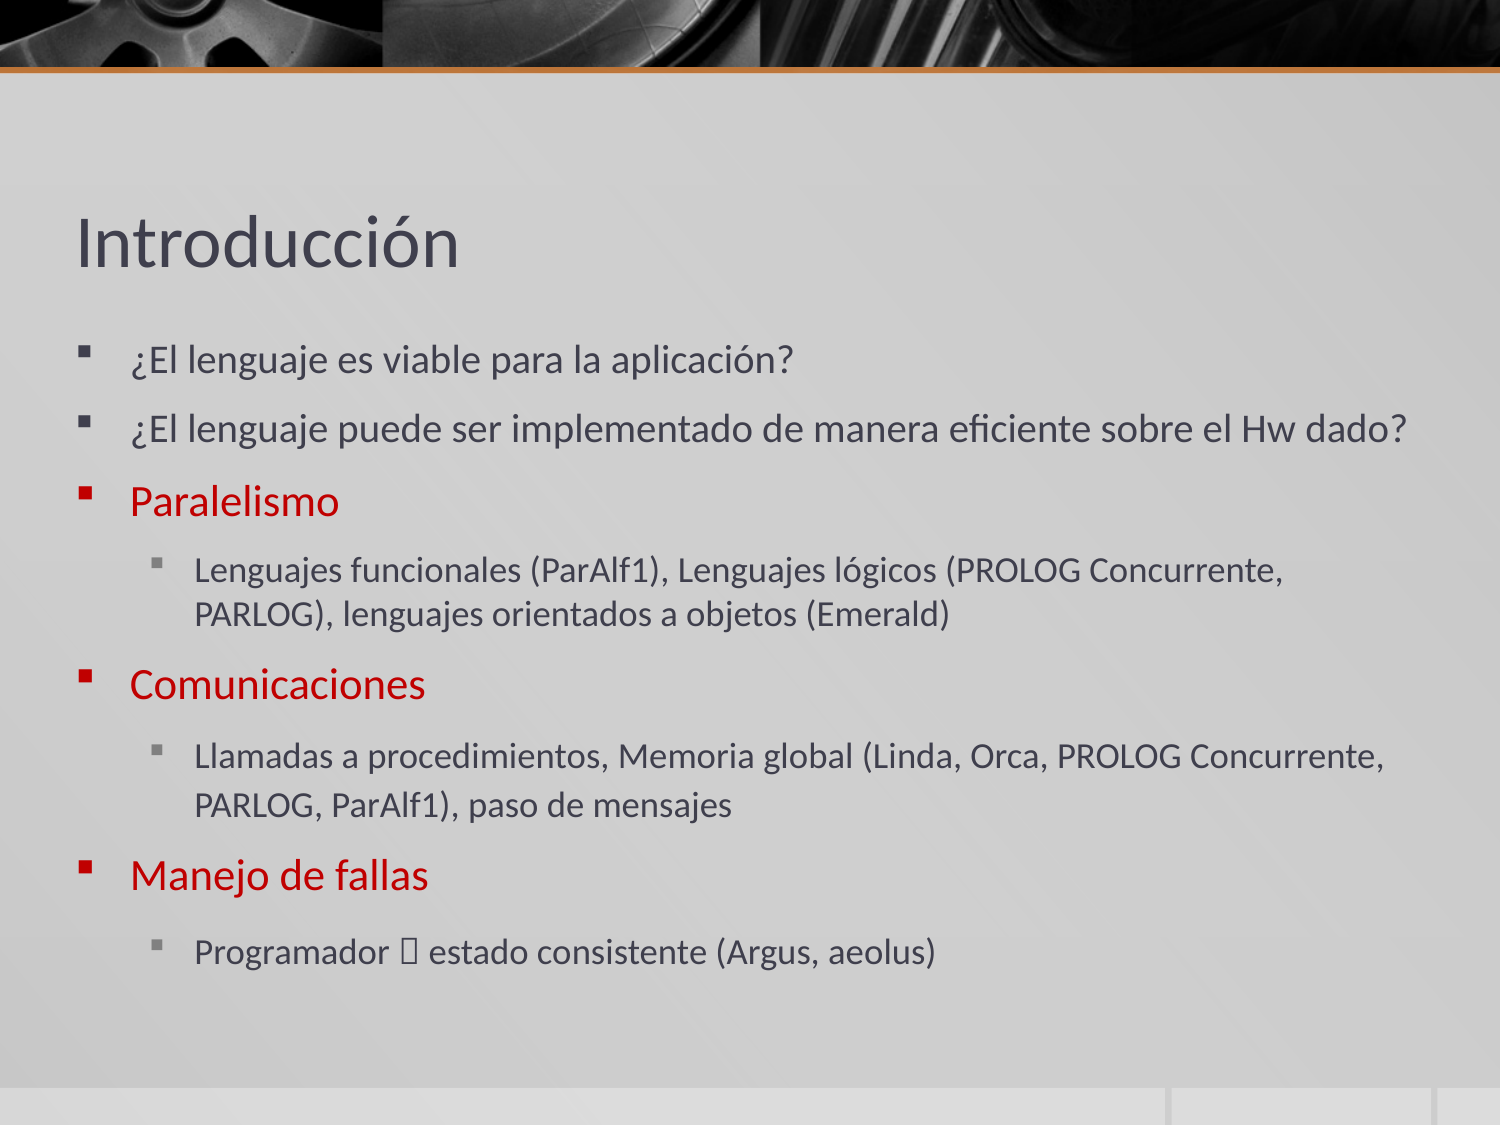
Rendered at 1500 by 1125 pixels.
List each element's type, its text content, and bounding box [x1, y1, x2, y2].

title Introducción [75, 162, 1425, 313]
picture [0, 0, 1500, 67]
list ¿El lenguaje es viable para la aplicación? ¿El lenguaje puede ser implementado de manera eficiente sobre el Hw dado? Paralelismo Lenguajes funcionales (ParAlf1), Lenguajes lógicos (PROLOG Concurrente, PARLOG), lenguajes orientados a objetos (Emerald) Comunicaciones Llamadas a procedimientos, Memoria global (Linda, Orca, PROLOG Concurrente, PARLOG, ParAlf1), paso de mensajes Manejo de fallas Programador  estado consistente (Argus, aeolus) [75, 324, 1425, 1005]
